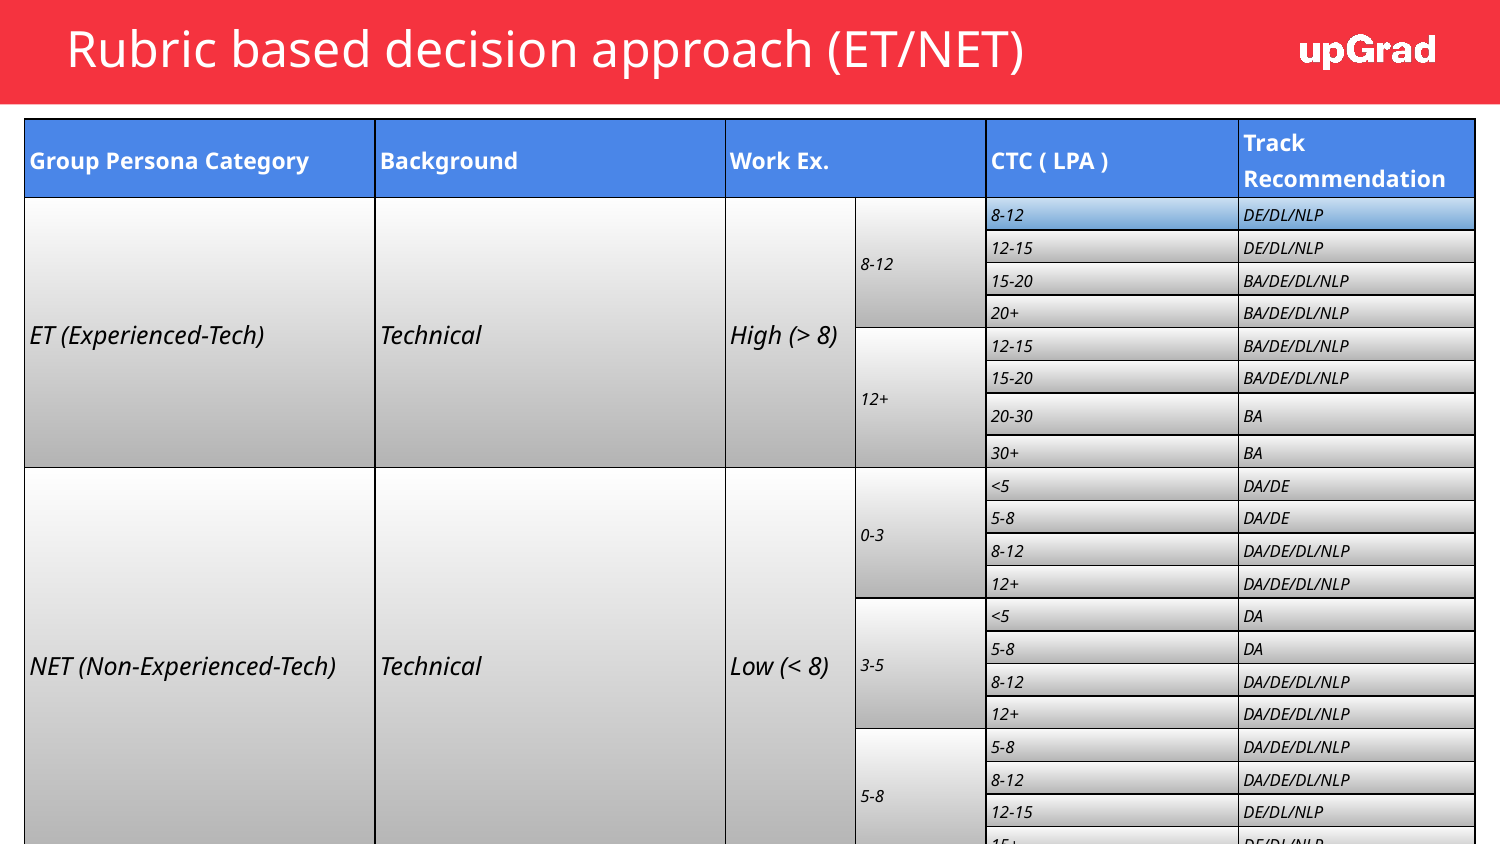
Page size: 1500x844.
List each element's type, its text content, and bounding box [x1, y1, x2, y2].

table_cell 8-12 [856, 198, 985, 327]
table_cell BA/DE/DL/NLP [1239, 296, 1474, 327]
table_cell BA/DE/DL/NLP [1239, 361, 1474, 392]
table_cell 12-15 [987, 328, 1238, 360]
table_cell High (> 8) [726, 198, 855, 467]
table_cell 5-8 [987, 632, 1238, 663]
table_cell Technical [376, 198, 725, 467]
table_cell NET (Non-Experienced-Tech) [25, 468, 374, 844]
table_cell 8-12 [987, 534, 1238, 565]
table_cell DA/DE/DL/NLP [1239, 762, 1474, 793]
table_header Work Ex. [726, 120, 985, 197]
table_cell DA/DE/DL/NLP [1239, 697, 1474, 728]
table_cell 30+ [987, 436, 1238, 467]
table_cell <5 [987, 468, 1238, 500]
table_cell 15-20 [987, 263, 1238, 294]
table_cell 5-8 [856, 729, 985, 844]
table_cell DA/DE/DL/NLP [1239, 534, 1474, 565]
table_cell DA/DE [1239, 501, 1474, 532]
table_cell 15+ [987, 827, 1238, 844]
table_cell BA [1239, 394, 1474, 434]
table_cell DA/DE/DL/NLP [1239, 566, 1474, 597]
table_header Track Recommendation [1239, 120, 1474, 197]
table_cell 12-15 [987, 795, 1238, 826]
table_cell Low (< 8) [726, 468, 855, 844]
table_cell DA [1239, 632, 1474, 663]
table_cell BA [1239, 436, 1474, 467]
table_cell 15-20 [987, 361, 1238, 392]
table_cell DE/DL/NLP [1239, 198, 1474, 229]
table_header Background [376, 120, 725, 197]
picture [1300, 34, 1435, 70]
table_cell 3-5 [856, 599, 985, 728]
table_cell DE/DL/NLP [1239, 795, 1474, 826]
table_cell DA/DE/DL/NLP [1239, 664, 1474, 695]
table_cell 20+ [987, 296, 1238, 327]
table_cell 8-12 [987, 198, 1238, 229]
table_cell DE/DL/NLP [1239, 827, 1474, 844]
table_cell 8-12 [987, 762, 1238, 793]
table_cell DE/DL/NLP [1239, 231, 1474, 262]
table_cell BA/DE/DL/NLP [1239, 263, 1474, 294]
table_cell 5-8 [987, 729, 1238, 761]
title Rubric based decision approach (ET/NET) [51, 20, 1136, 83]
table_cell ET (Experienced-Tech) [25, 198, 374, 467]
table_cell 12-15 [987, 231, 1238, 262]
table_cell DA/DE [1239, 468, 1474, 500]
table_cell 12+ [987, 566, 1238, 597]
table_cell 0-3 [856, 468, 985, 597]
table_cell 8-12 [987, 664, 1238, 695]
table_cell Technical [376, 468, 725, 844]
table_cell <5 [987, 599, 1238, 630]
table_cell 12+ [856, 328, 985, 467]
table_cell DA [1239, 599, 1474, 630]
table_header CTC ( LPA ) [987, 120, 1238, 197]
table_cell DA/DE/DL/NLP [1239, 729, 1474, 761]
table_cell 5-8 [987, 501, 1238, 532]
table_cell BA/DE/DL/NLP [1239, 328, 1474, 360]
table_header Group Persona Category [25, 120, 374, 197]
table_cell 12+ [987, 697, 1238, 728]
table_cell 20-30 [987, 394, 1238, 434]
